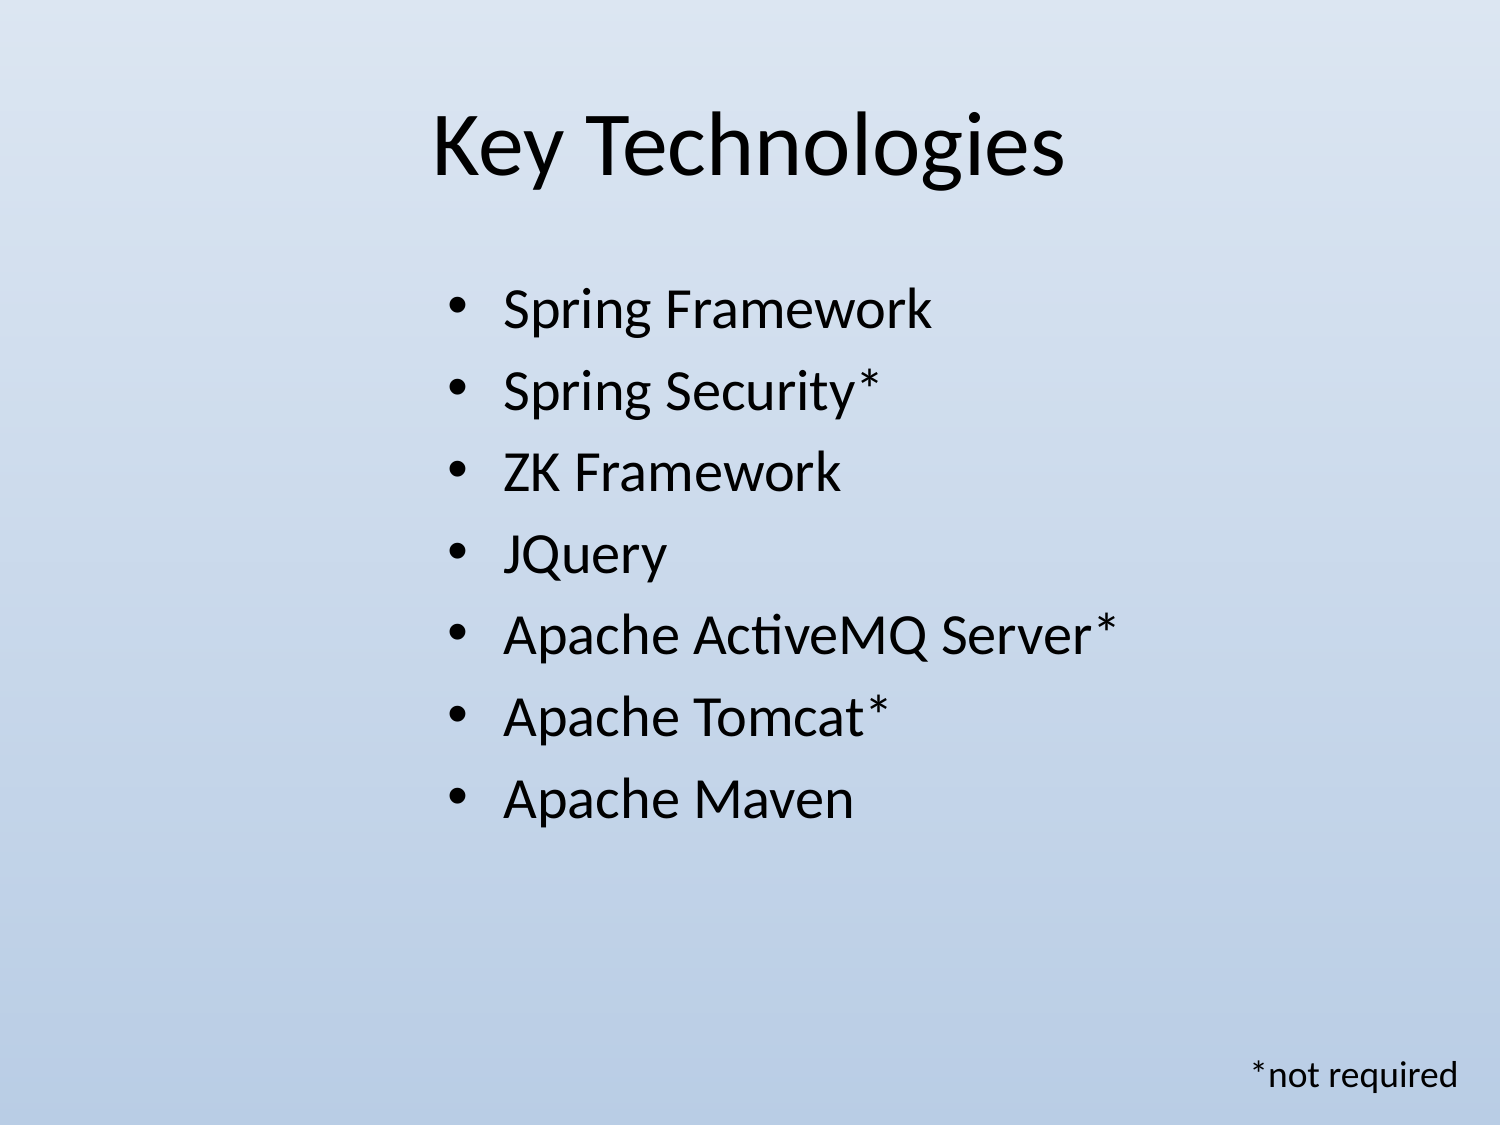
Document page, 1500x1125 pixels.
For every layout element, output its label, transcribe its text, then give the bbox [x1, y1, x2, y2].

text_box *not required [1234, 1043, 1474, 1103]
title Key Technologies [75, 45, 1425, 233]
list Spring Framework Spring Security* ZK Framework JQuery Apache ActiveMQ Server* Apache Tomcat* Apache Maven [432, 262, 1407, 870]
